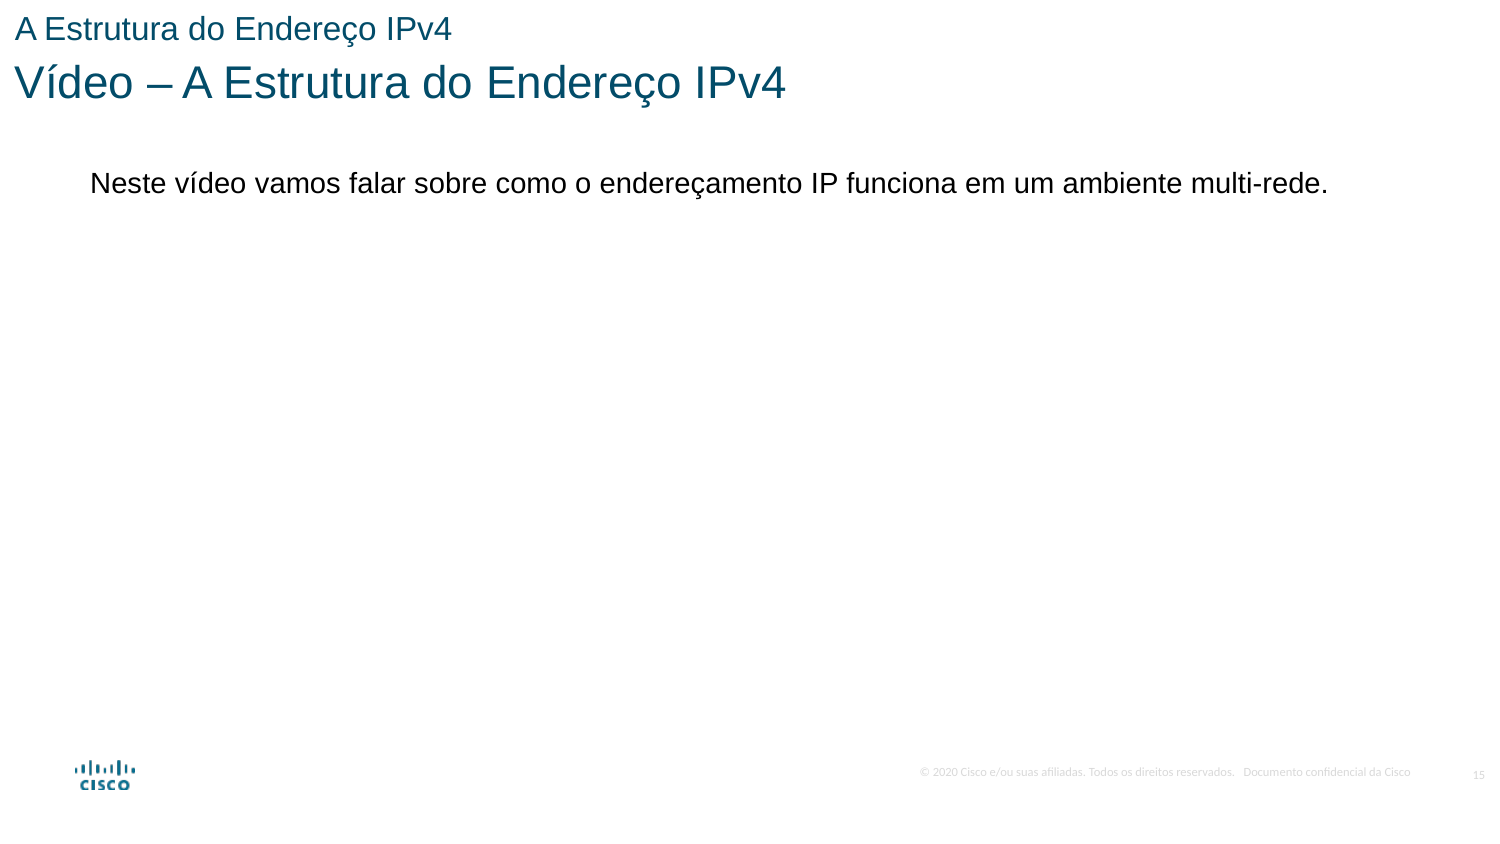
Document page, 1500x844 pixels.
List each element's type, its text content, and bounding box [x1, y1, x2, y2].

list A Estrutura do Endereço IPv4 [0, 0, 1500, 45]
text_box Neste vídeo vamos falar sobre como o endereçamento IP funciona em um ambiente multi-rede. [75, 150, 1426, 219]
list Vídeo – A Estrutura do Endereço IPv4 [0, 45, 1500, 112]
slide_number 15 [1425, 759, 1500, 797]
picture [75, 759, 135, 790]
